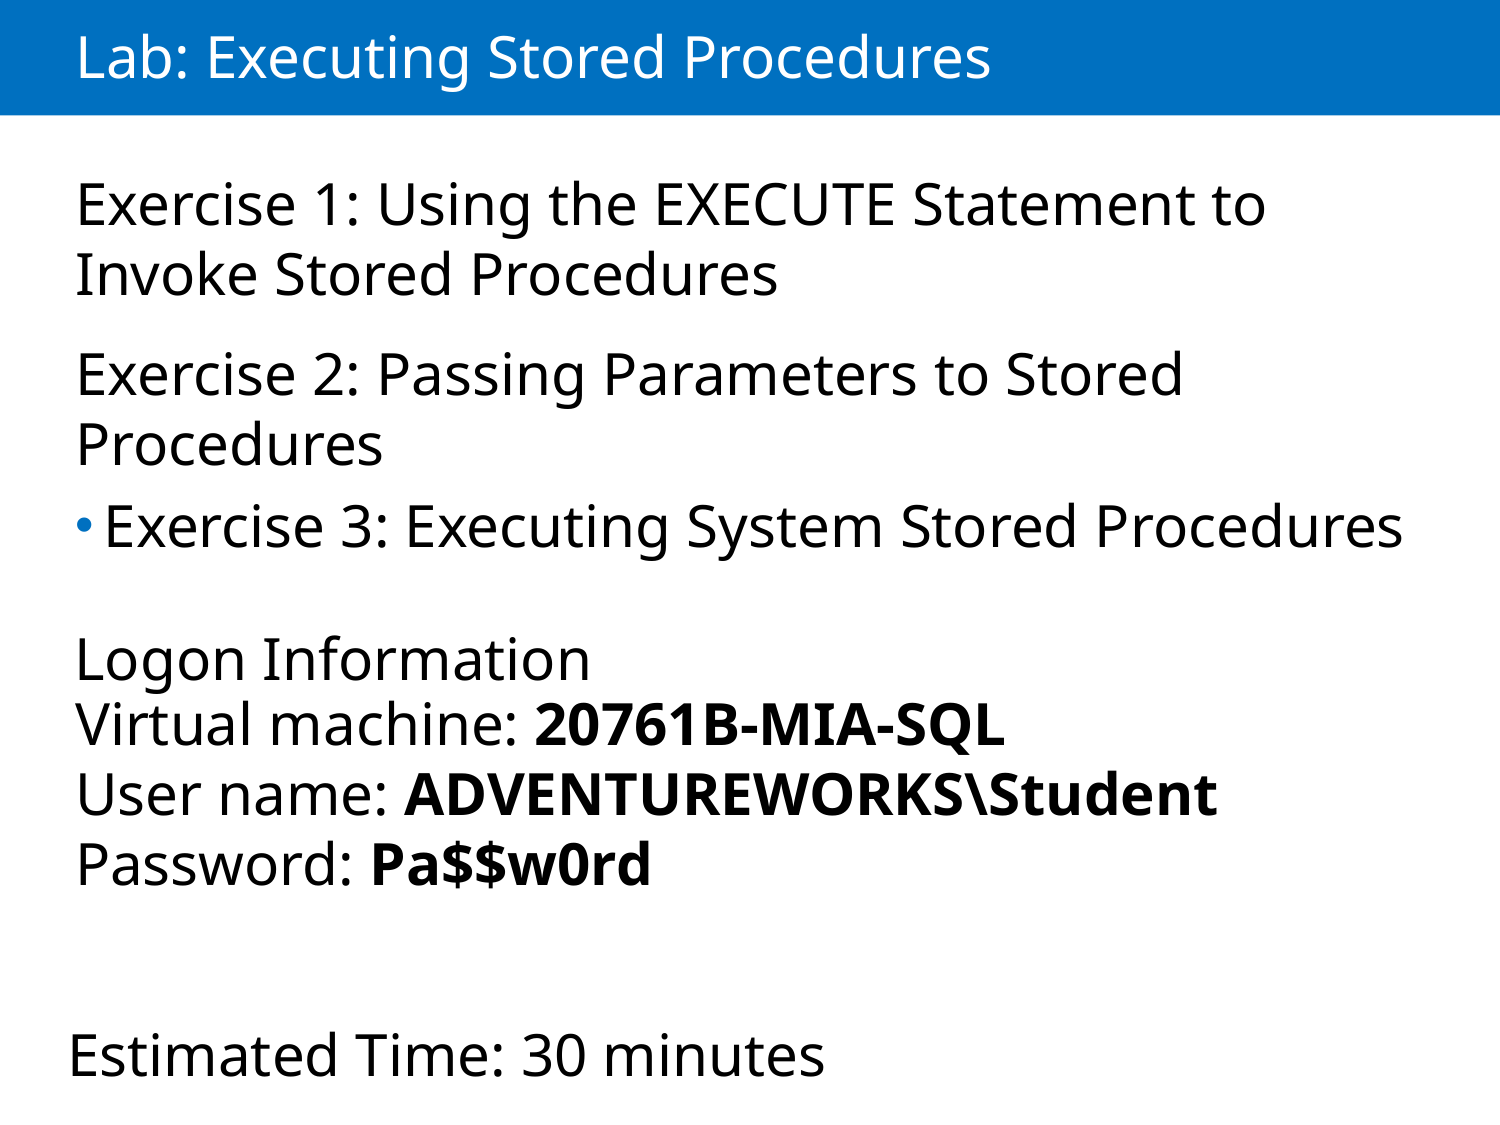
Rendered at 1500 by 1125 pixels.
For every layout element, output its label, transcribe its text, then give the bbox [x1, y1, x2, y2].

list Exercise 1: Using the EXECUTE Statement to Invoke Stored Procedures Exercise 2: Passing Parameters to Stored Procedures Exercise 3: Executing System Stored Procedures [74, 167, 1408, 1013]
text_box Estimated Time: 30 minutes [52, 1011, 841, 1096]
title Lab: Executing Stored Procedures [75, 0, 1351, 122]
text_box Logon Information [59, 614, 607, 700]
text_box Virtual machine: 20761B-MIA-SQL User name: ADVENTUREWORKS\Student Password: Pa$$w0rd [60, 679, 1234, 905]
